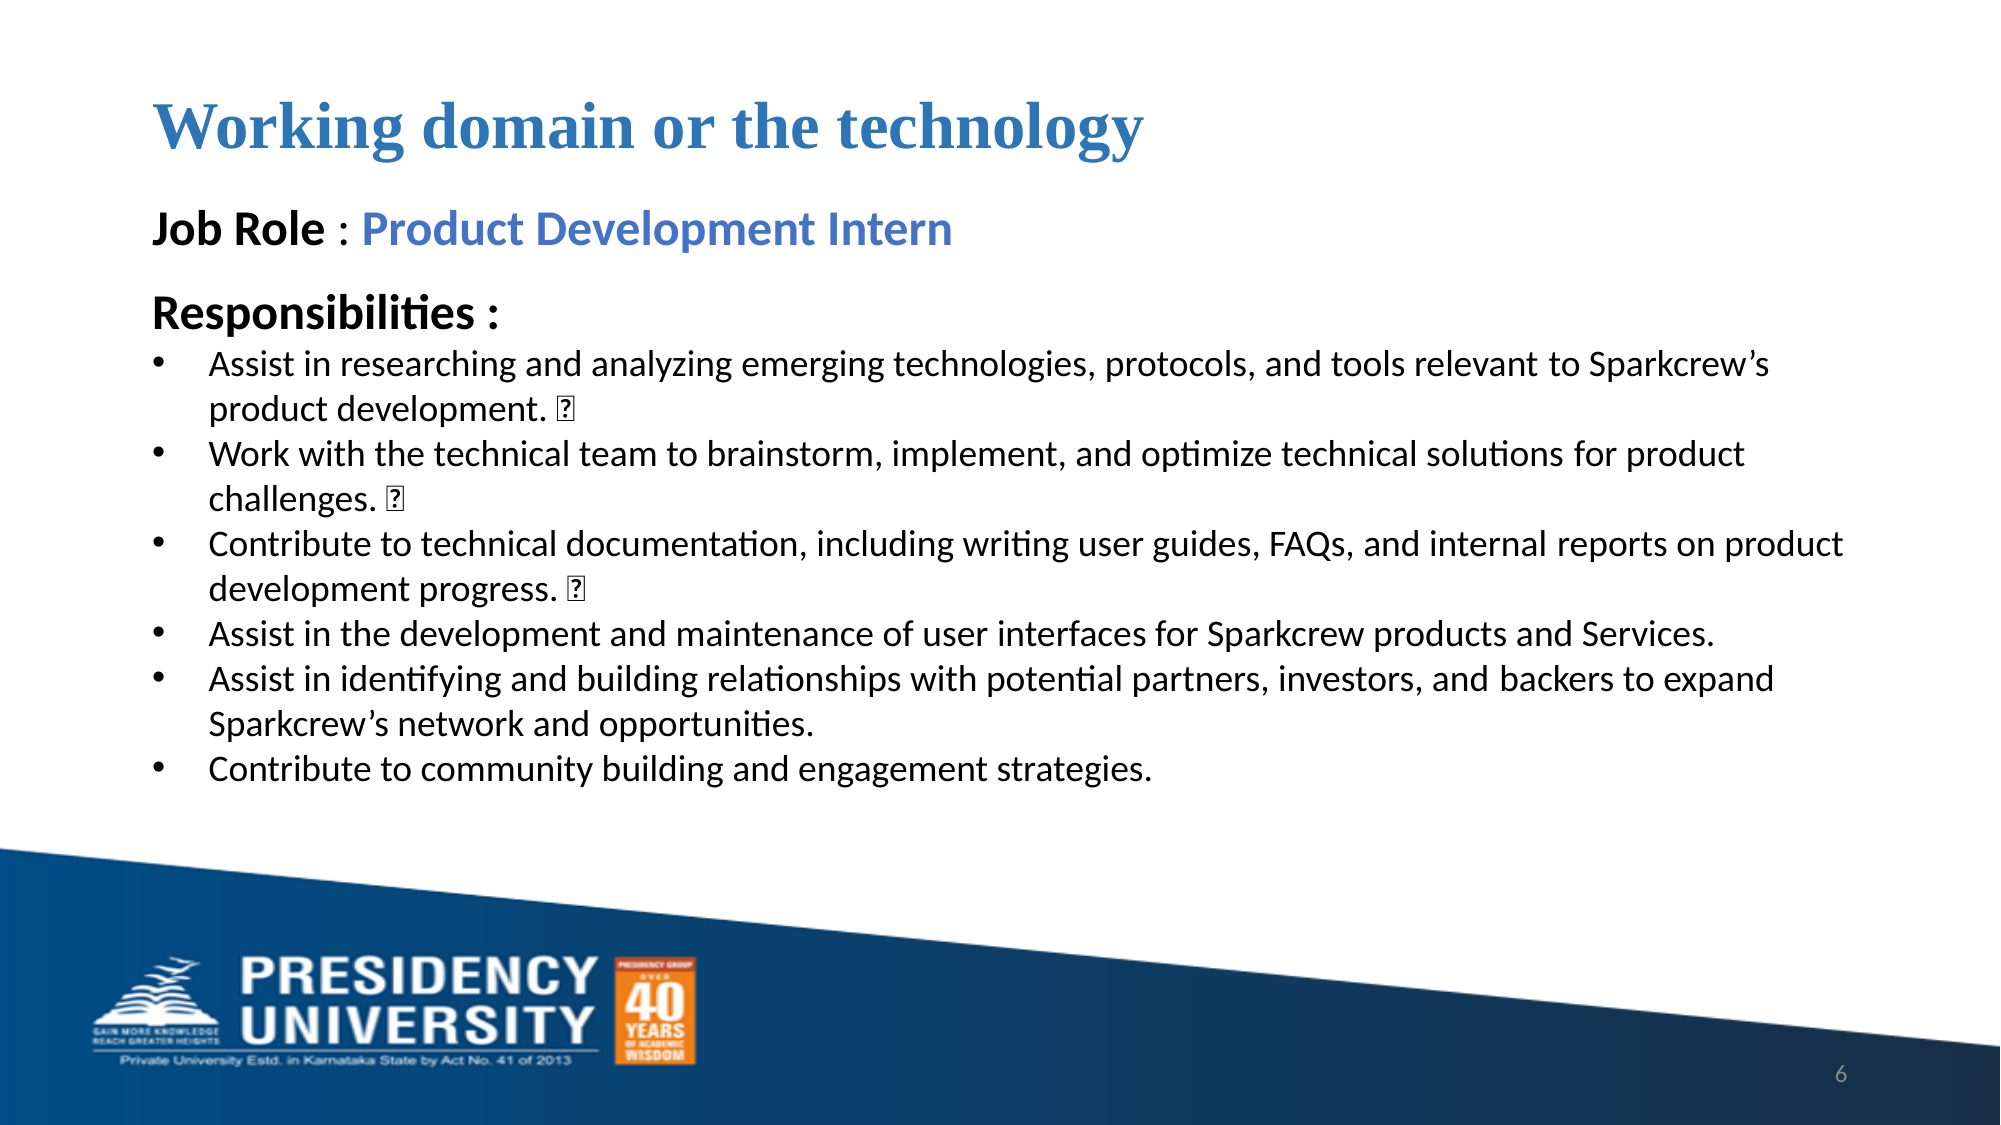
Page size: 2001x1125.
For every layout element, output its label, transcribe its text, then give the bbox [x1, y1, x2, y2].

title Working domain or the technology [137, 59, 1863, 194]
list Job Role : Product Development Intern [137, 194, 1863, 271]
picture [0, 845, 2000, 1125]
text_box Responsibilities : Assist in researching and analyzing emerging technologies, protocols, and tools relevant to Sparkcrew’s product development.  Work with the technical team to brainstorm, implement, and optimize technical solutions for product challenges.  Contribute to technical documentation, including writing user guides, FAQs, and internal reports on product development progress.  Assist in the development and maintenance of user interfaces for Sparkcrew products and Services. Assist in identifying and building relationships with potential partners, investors, and backers to expand Sparkcrew’s network and opportunities. Contribute to community building and engagement strategies. [137, 271, 1863, 842]
slide_number 6 [1412, 1042, 1863, 1103]
